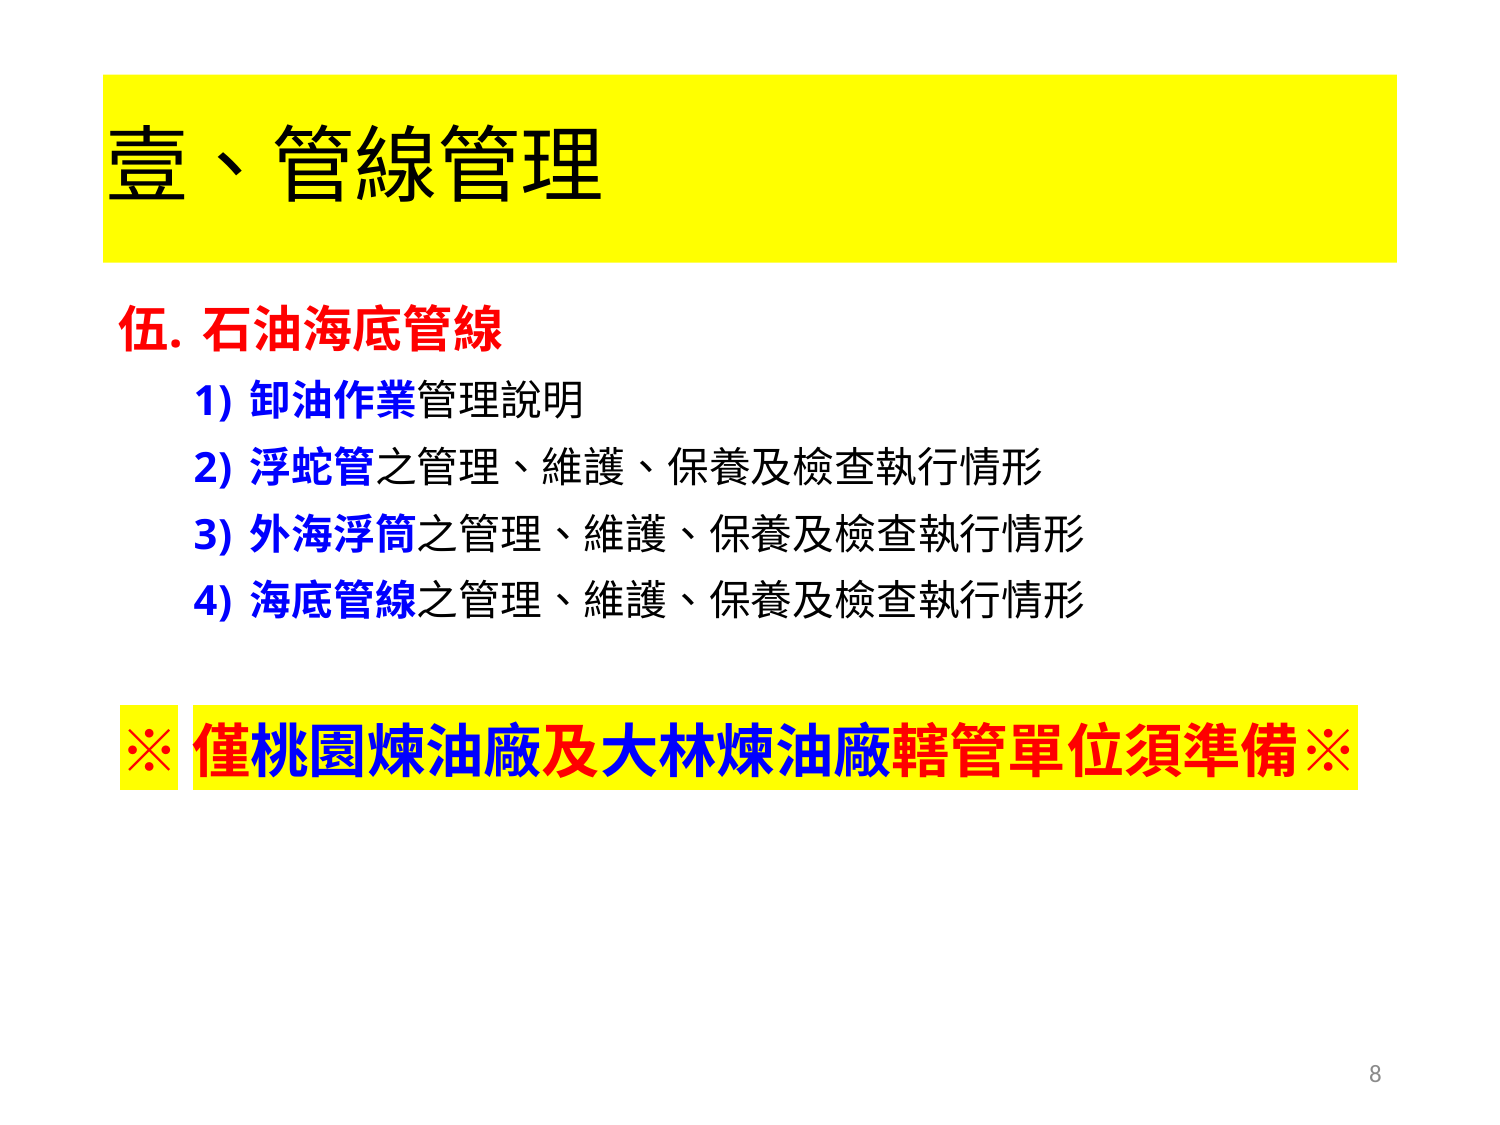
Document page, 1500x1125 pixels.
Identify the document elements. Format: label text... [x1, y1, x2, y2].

text_box ※僅桃園煉油廠及大林煉油廠轄管單位須準備※ [105, 707, 1373, 792]
list 石油海底管線 卸油作業管理說明 浮蛇管之管理、維護、保養及檢查執行情形 外海浮筒之管理、維護、保養及檢查執行情形 海底管線之管理、維護、保養及檢查執行情形 [103, 260, 1451, 650]
slide_number 8 [1059, 1042, 1397, 1103]
title 壹、管線管理 [103, 74, 1397, 260]
